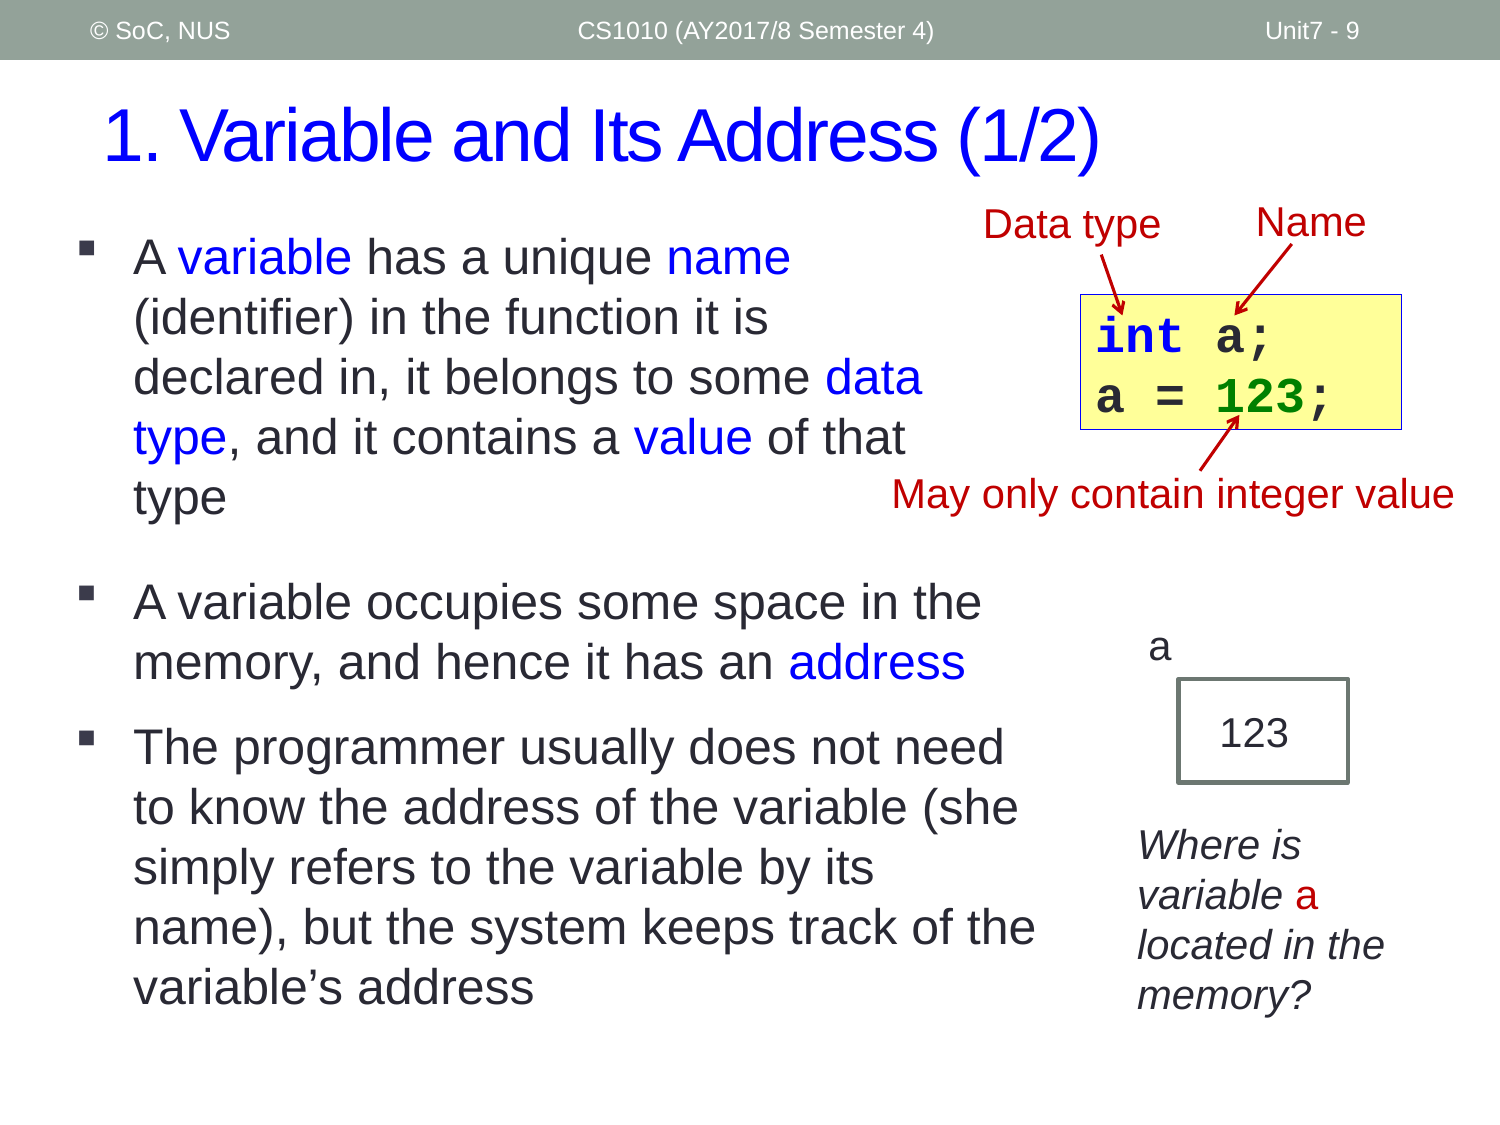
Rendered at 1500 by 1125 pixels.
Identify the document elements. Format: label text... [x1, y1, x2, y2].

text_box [967, 188, 1201, 316]
title 1. Variable and Its Address (1/2) [87, 62, 1463, 200]
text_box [1133, 610, 1349, 783]
text_box A variable occupies some space in the memory, and hence it has an address The programmer usually does not need to know the address of the variable (she simply refers to the variable by its name), but the system keeps track of the variable’s address [60, 561, 1058, 1028]
text_box Where is variable a located in the memory? [1122, 810, 1449, 1026]
slide_number © SoC, NUS [75, 3, 550, 57]
list A variable has a unique name (identifier) in the function it is declared in, it belongs to some data type, and it contains a value of that type [60, 217, 963, 544]
text_box int a; a = 123; [1080, 294, 1402, 411]
slide_number Unit7 - 9 [1250, 3, 1425, 57]
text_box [876, 414, 1475, 526]
footer CS1010 (AY2017/8 Semester 4) [562, 3, 1238, 57]
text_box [1234, 186, 1402, 316]
